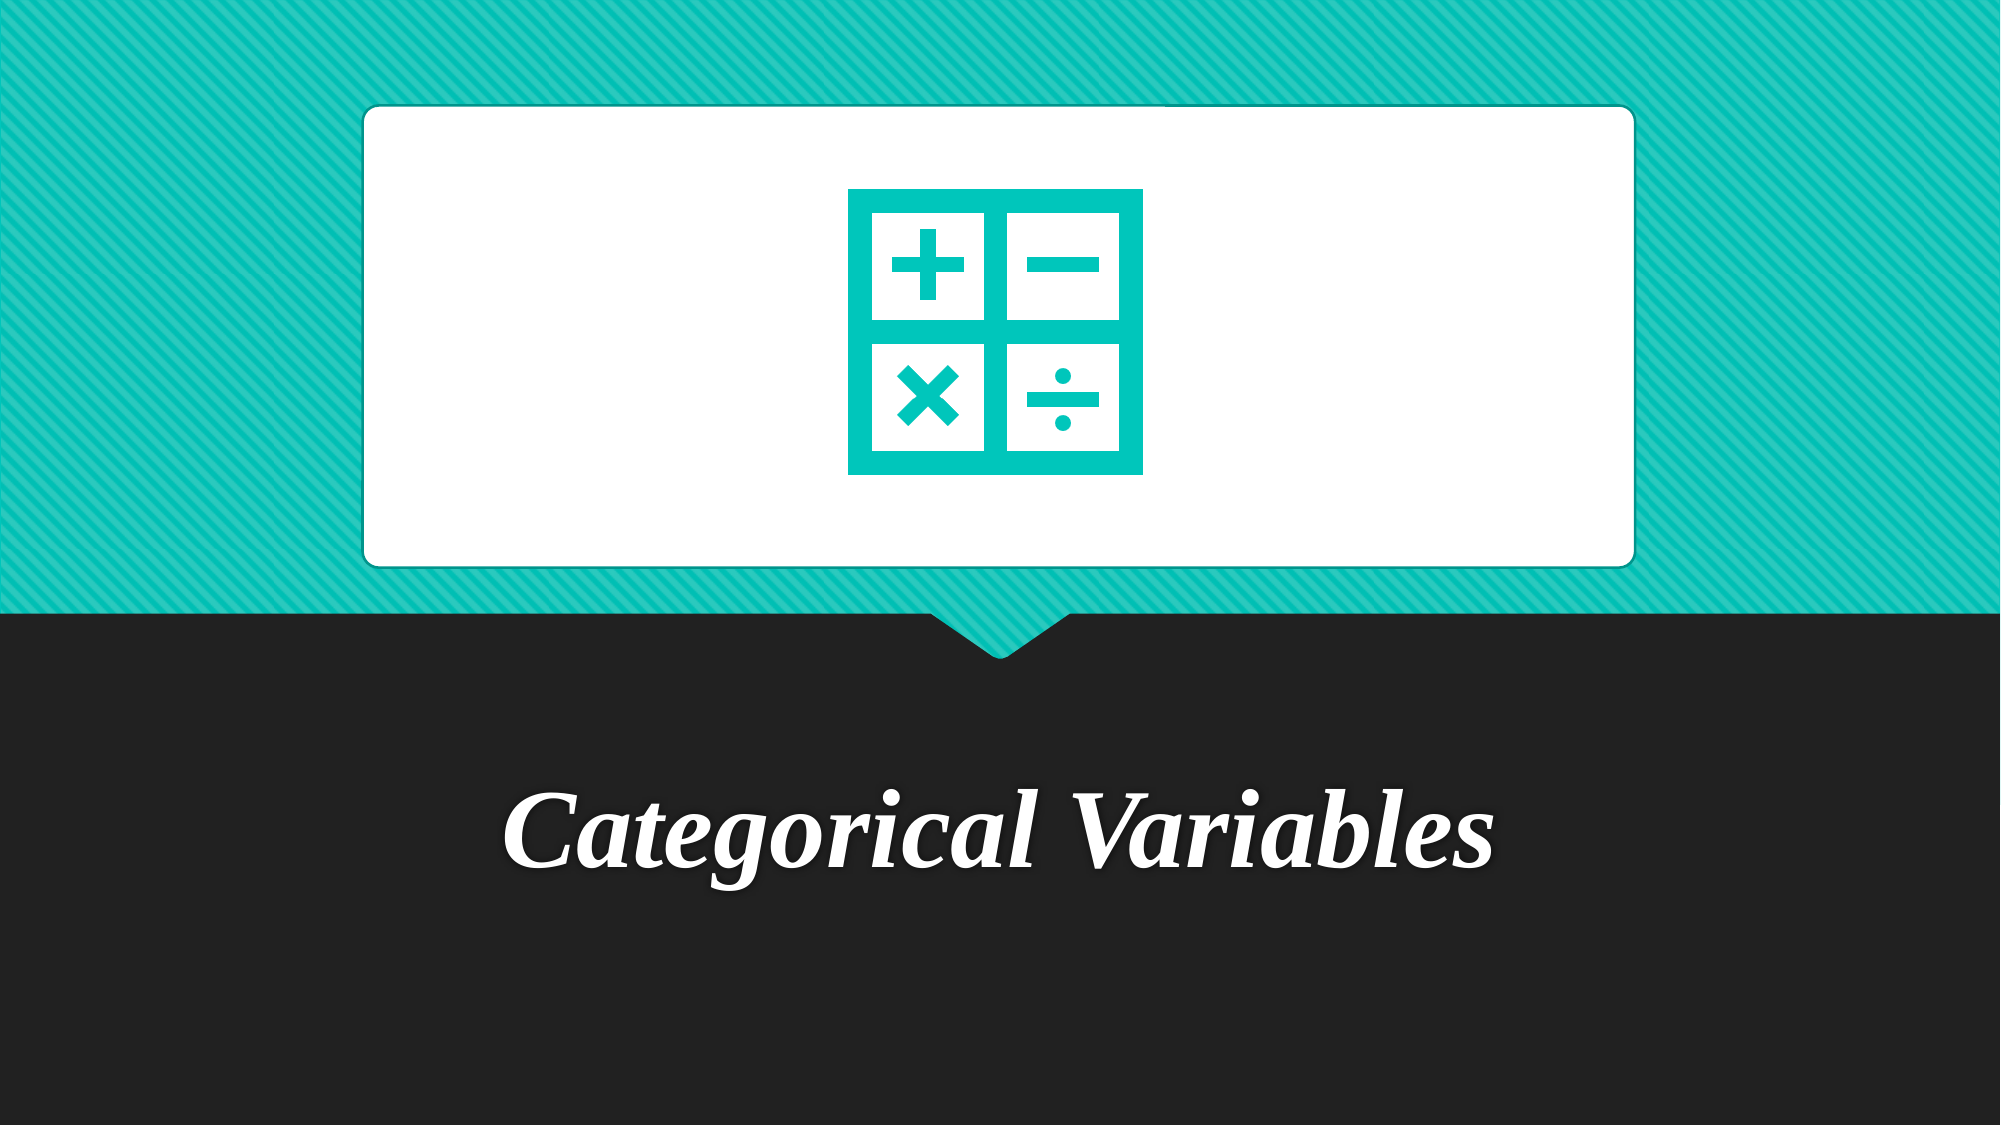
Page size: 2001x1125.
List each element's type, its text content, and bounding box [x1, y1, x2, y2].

text_box [361, 104, 1637, 569]
picture [808, 144, 1190, 526]
text_box [0, 612, 2000, 1125]
title Categorical Variables [132, 669, 1868, 898]
